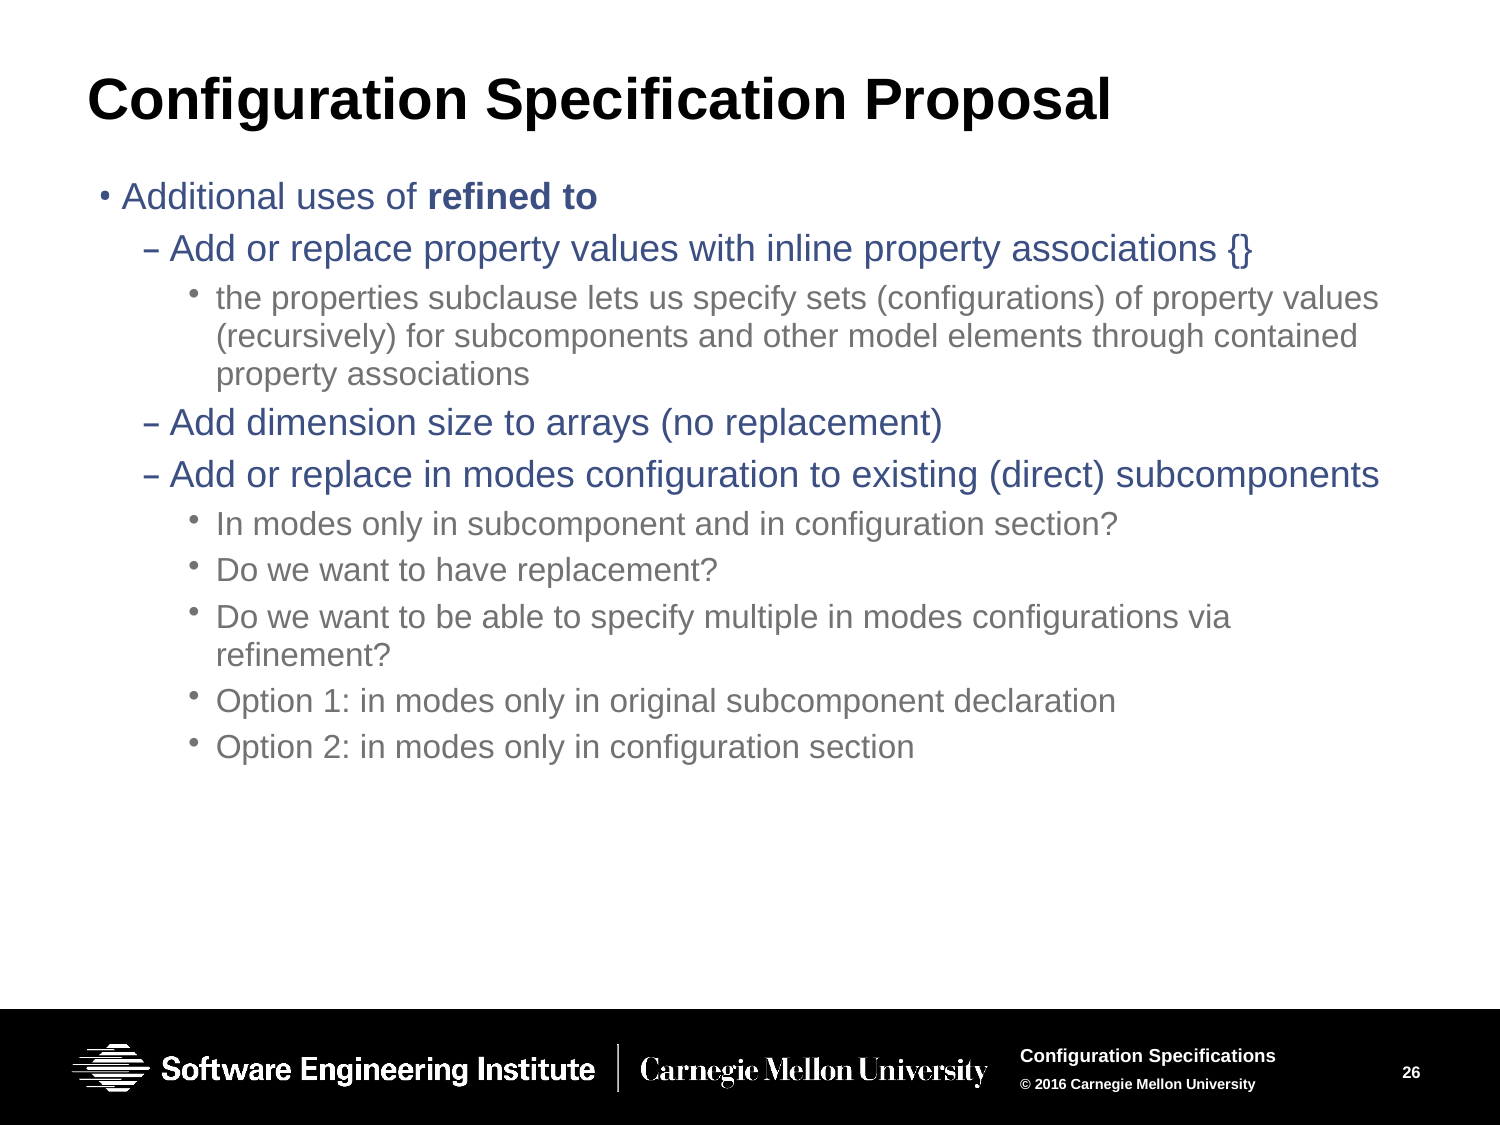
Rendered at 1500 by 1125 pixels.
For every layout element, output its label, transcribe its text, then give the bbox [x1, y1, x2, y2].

list Additional uses of refined to Add or replace property values with inline property associations {} the properties subclause lets us specify sets (configurations) of property values (recursively) for subcomponents and other model elements through contained property associations Add dimension size to arrays (no replacement) Add or replace in modes configuration to existing (direct) subcomponents In modes only in subcomponent and in configuration section? Do we want to have replacement? Do we want to be able to specify multiple in modes configurations via refinement? Option 1: in modes only in original subcomponent declaration Option 2: in modes only in configuration section [74, 174, 1413, 963]
picture [71, 1044, 988, 1092]
title Configuration Specification Proposal [87, 69, 1426, 133]
